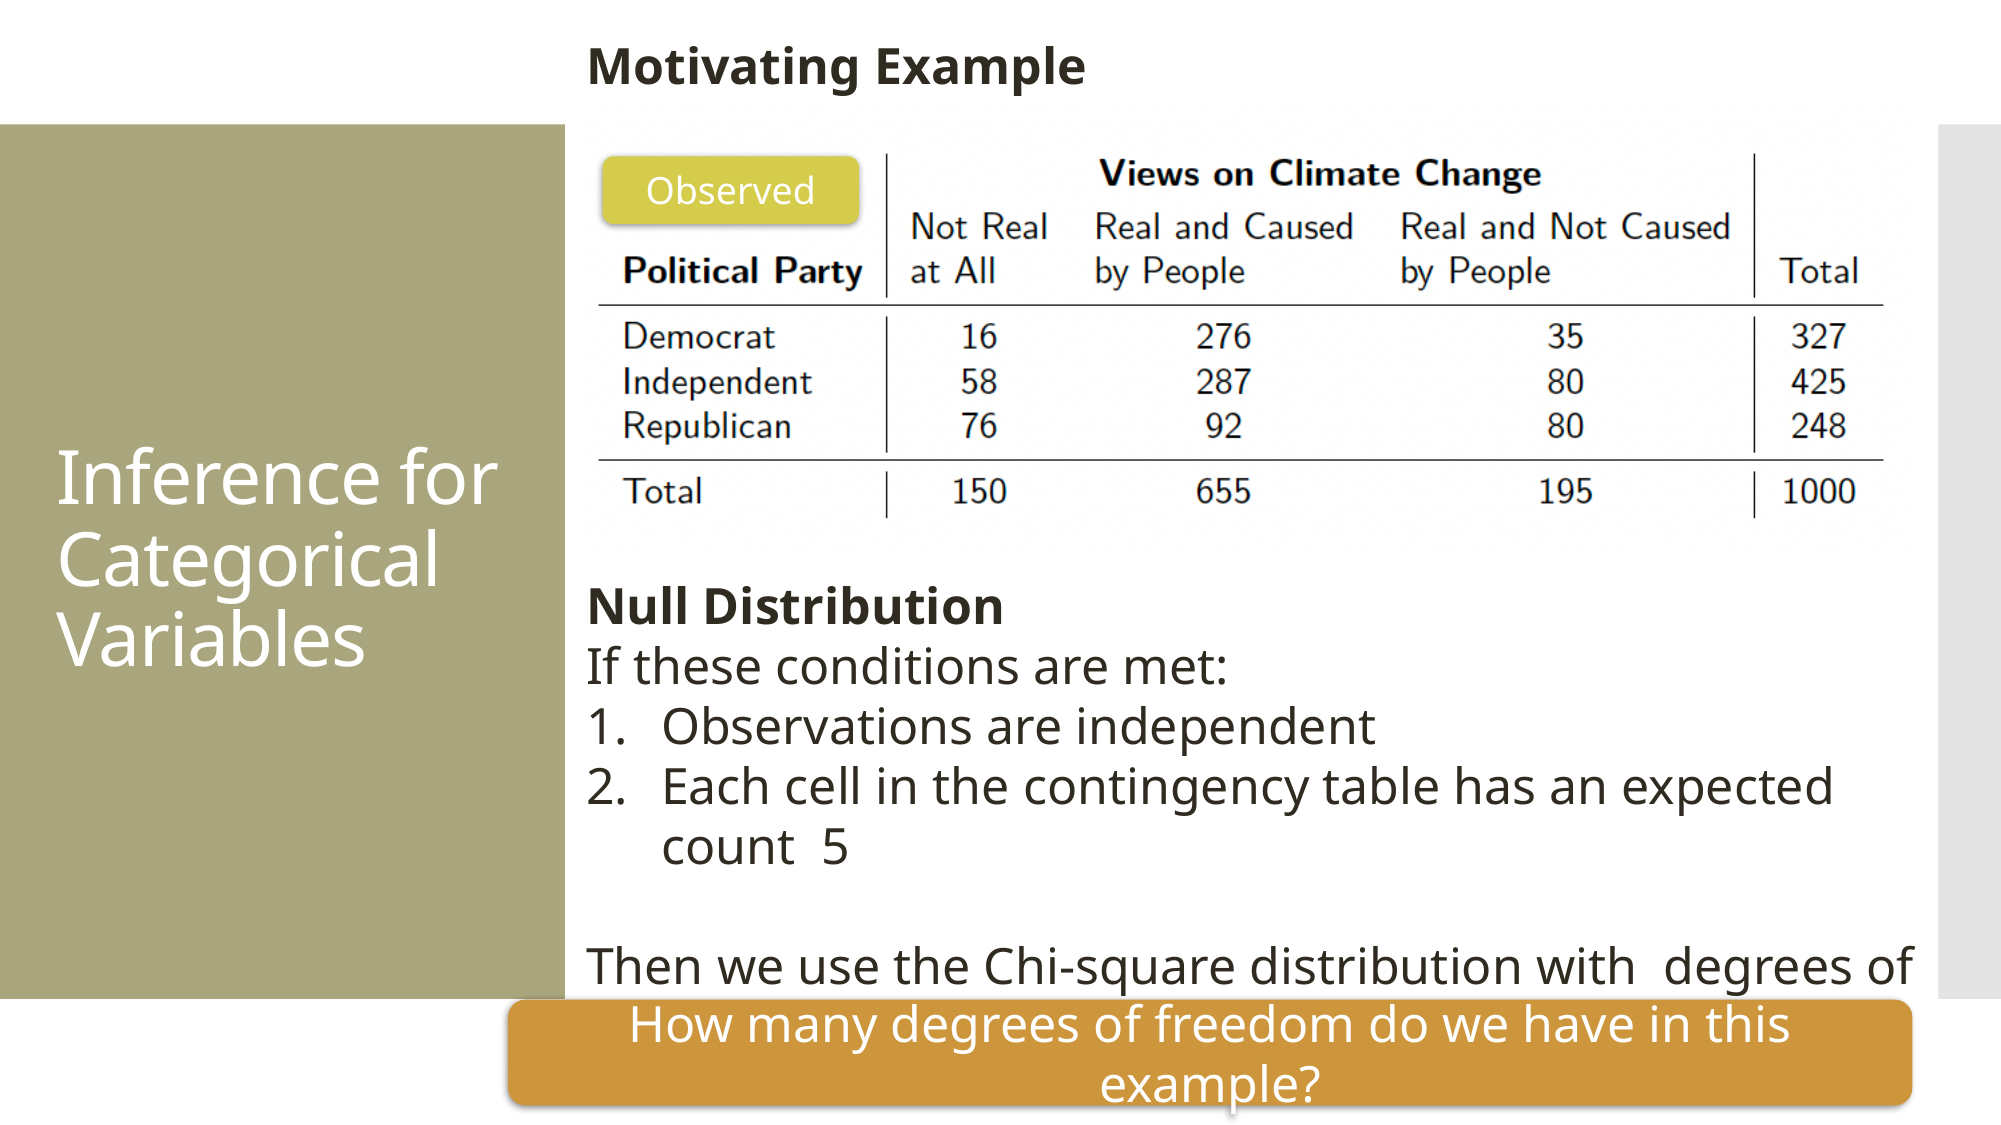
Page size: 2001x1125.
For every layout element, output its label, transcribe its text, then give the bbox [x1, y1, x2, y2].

picture [580, 98, 1913, 557]
title Inference for Categorical Variables [41, 184, 525, 940]
text_box How many degrees of freedom do we have in this example? [507, 999, 1913, 1106]
